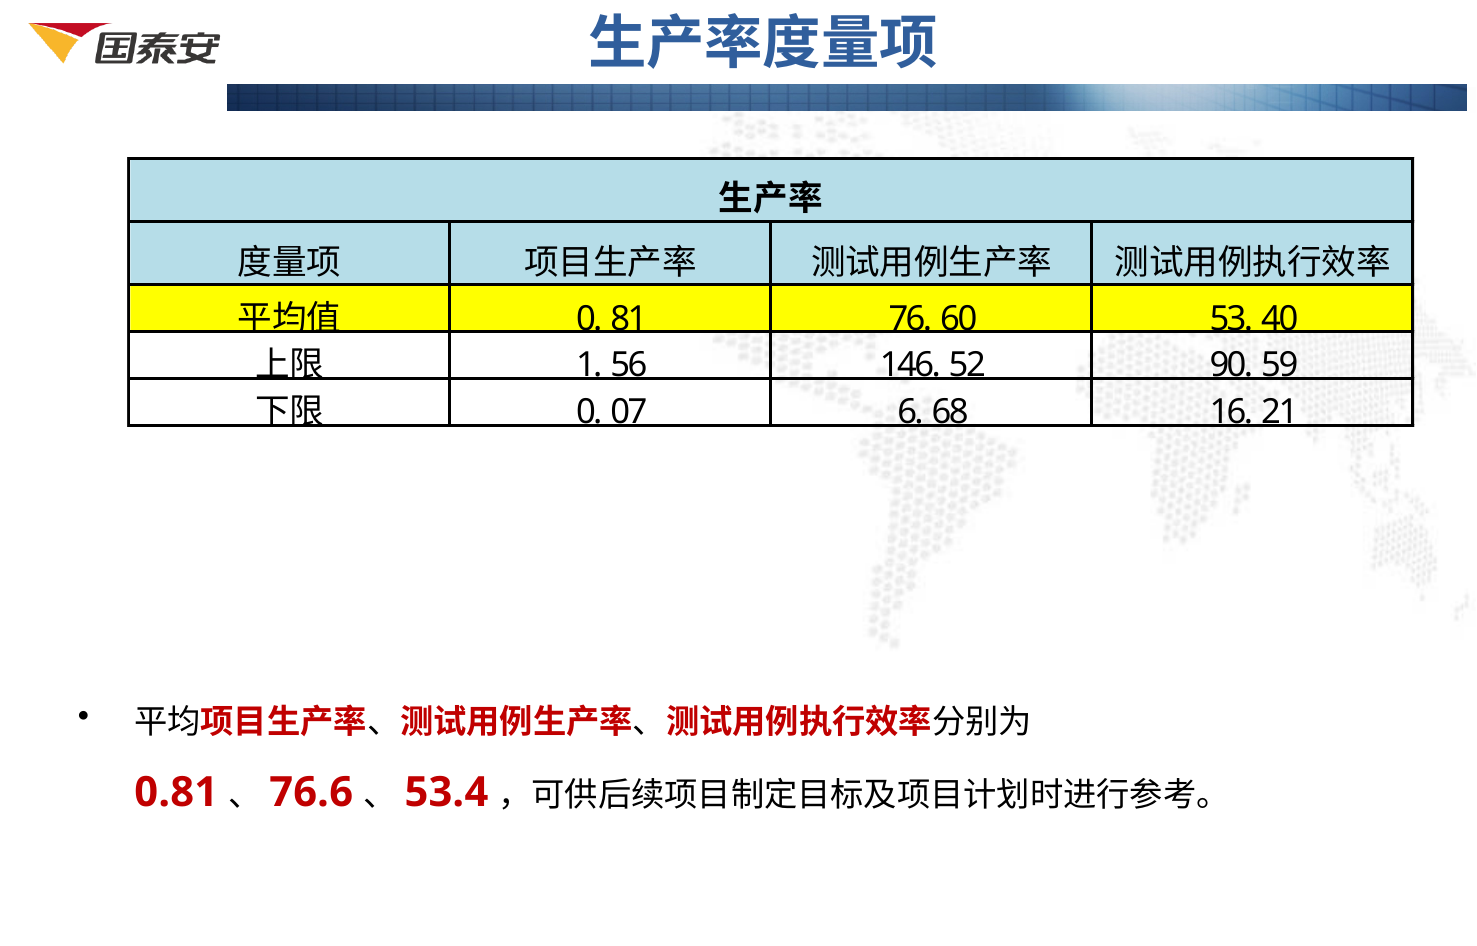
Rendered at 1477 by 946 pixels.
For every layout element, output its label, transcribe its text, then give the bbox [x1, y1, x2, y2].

title 生产率度量项 [399, 22, 1126, 73]
picture [0, 0, 1476, 946]
text_box 平均项目生产率、测试用例生产率、测试用例执行效率分别为0.81、76.6、53.4，可供后续项目制定目标及项目计划时进行参考。 [63, 672, 1414, 810]
